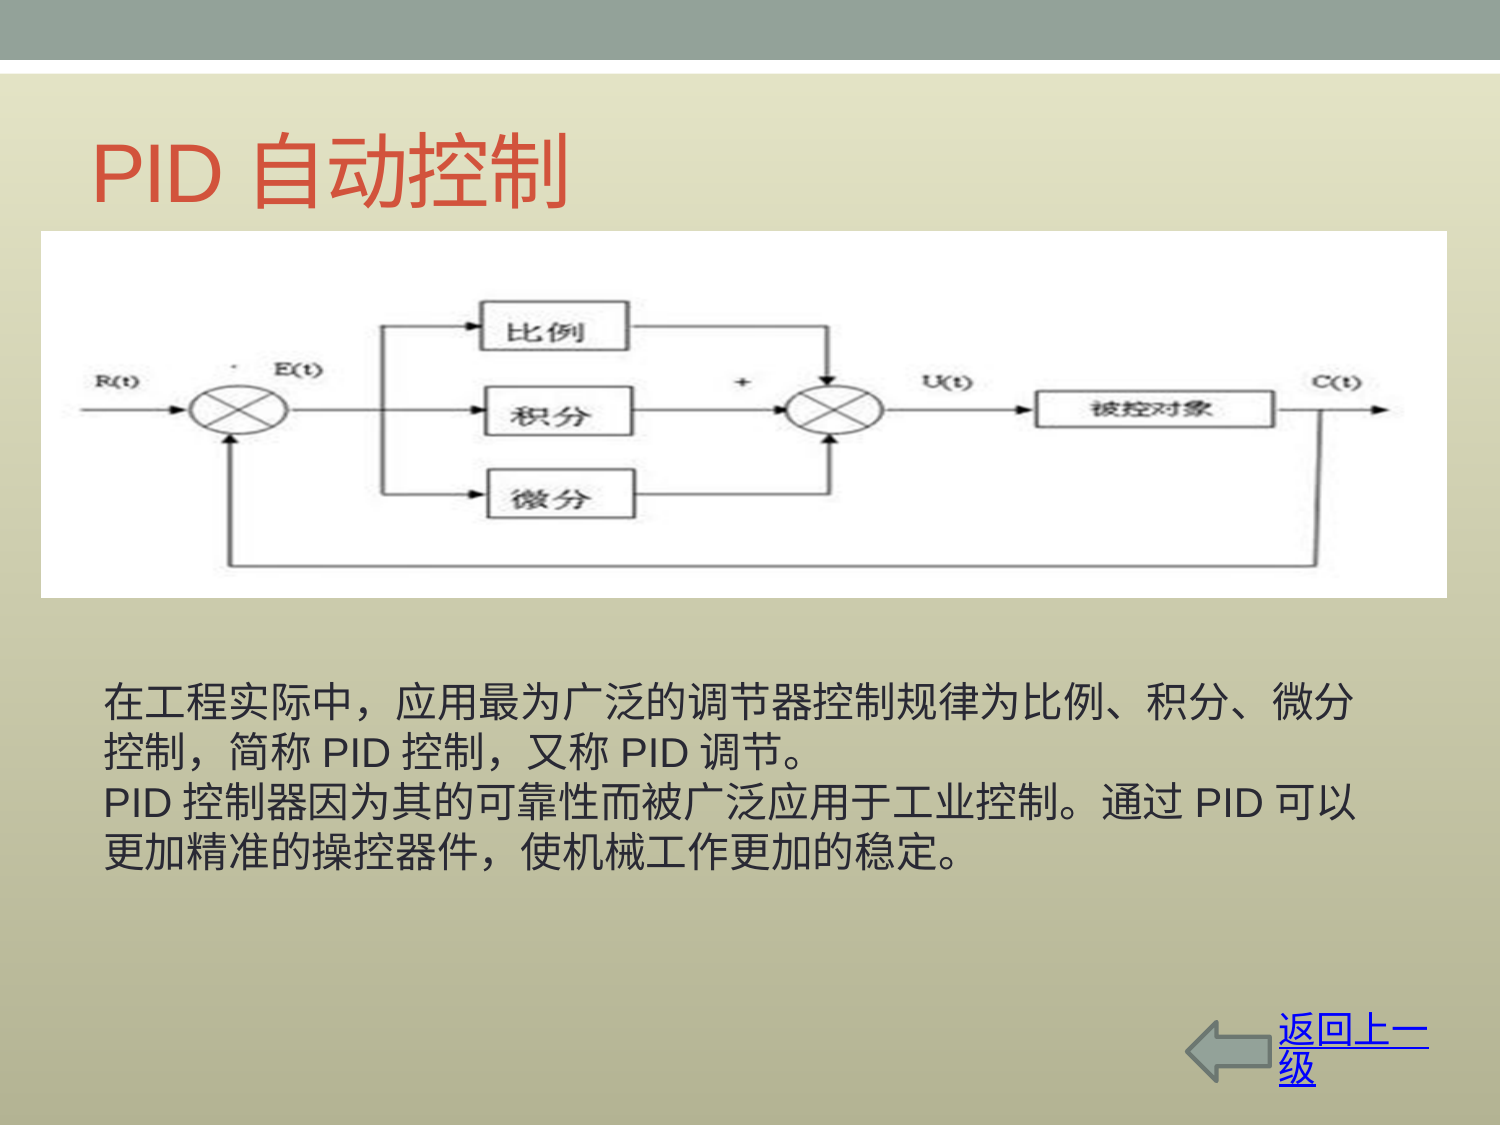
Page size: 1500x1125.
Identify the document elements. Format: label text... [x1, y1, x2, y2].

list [41, 231, 1448, 598]
text_box 返回上一级 [1263, 998, 1453, 1068]
text_box [1184, 1020, 1271, 1084]
title PID自动控制 [75, 87, 1425, 228]
text_box 在工程实际中，应用最为广泛的调节器控制规律为比例、积分、微分控制，简称PID控制，又称PID调节。 PID控制器因为其的可靠性而被广泛应用于工业控制。通过PID可以更加精准的操控器件，使机械工作更加的稳定。 [88, 668, 1412, 929]
